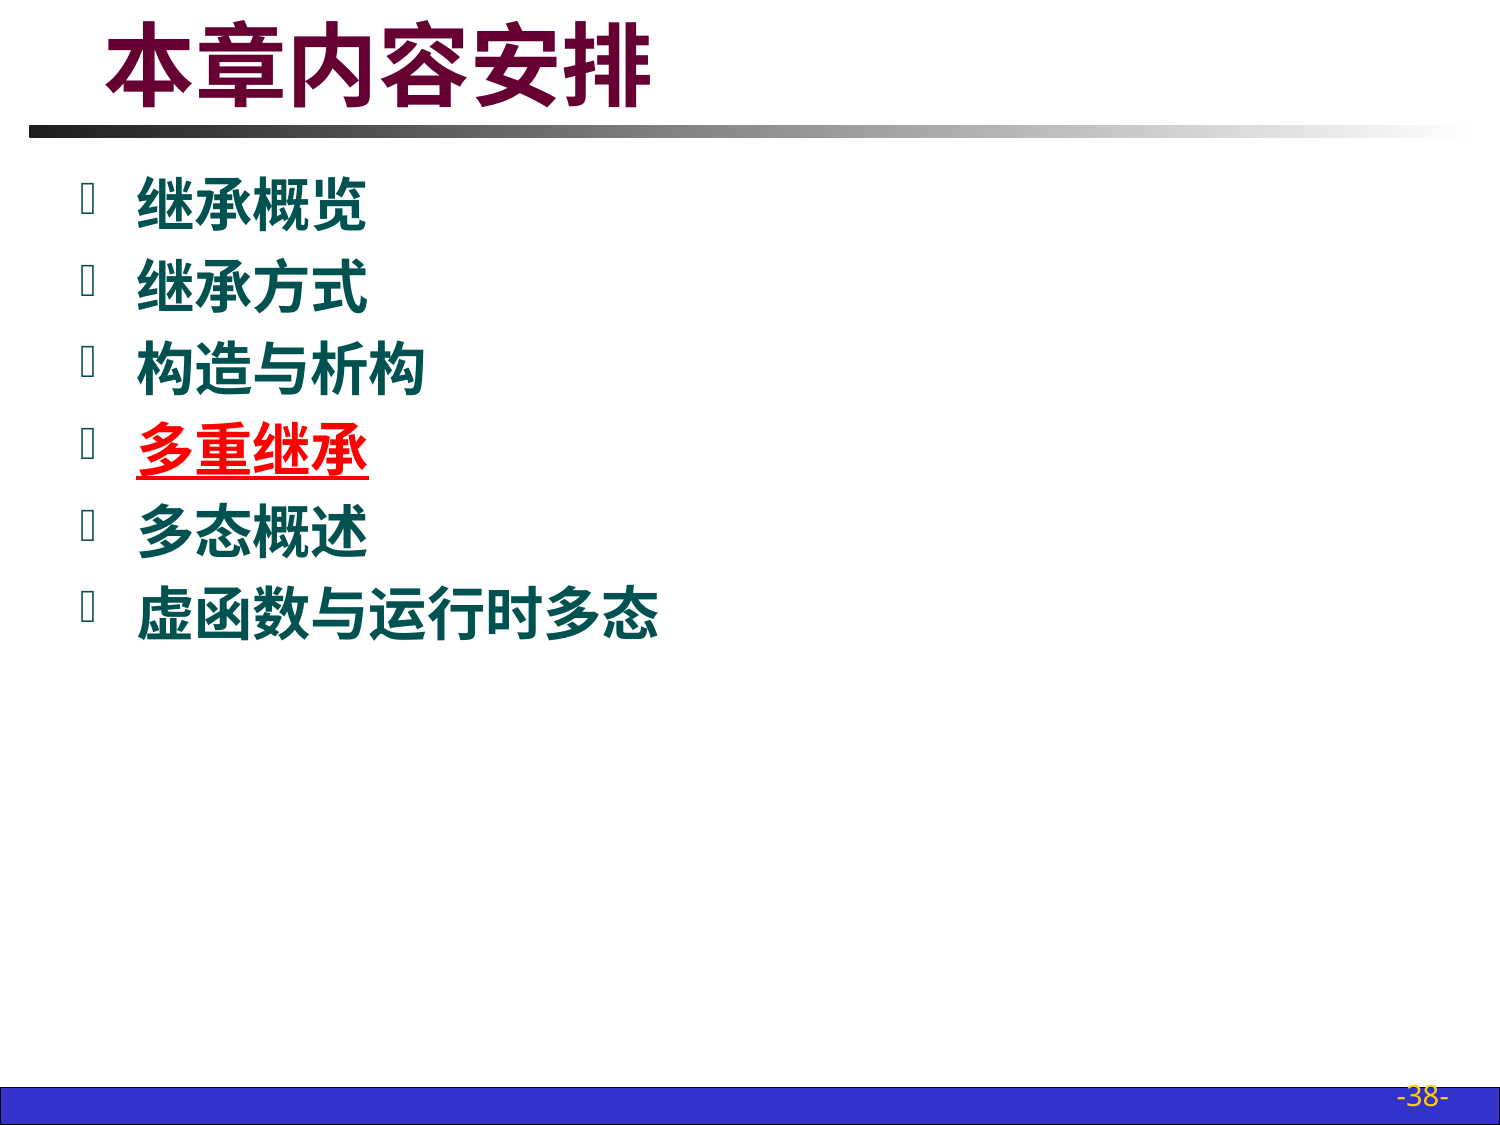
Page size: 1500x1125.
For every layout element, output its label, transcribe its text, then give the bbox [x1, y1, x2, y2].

title 本章内容安排 [88, 18, 1398, 126]
list 继承概览 继承方式 构造与析构 多重继承 多态概述 虚函数与运行时多态 [64, 160, 1436, 1012]
slide_number -38- [1151, 1074, 1465, 1125]
